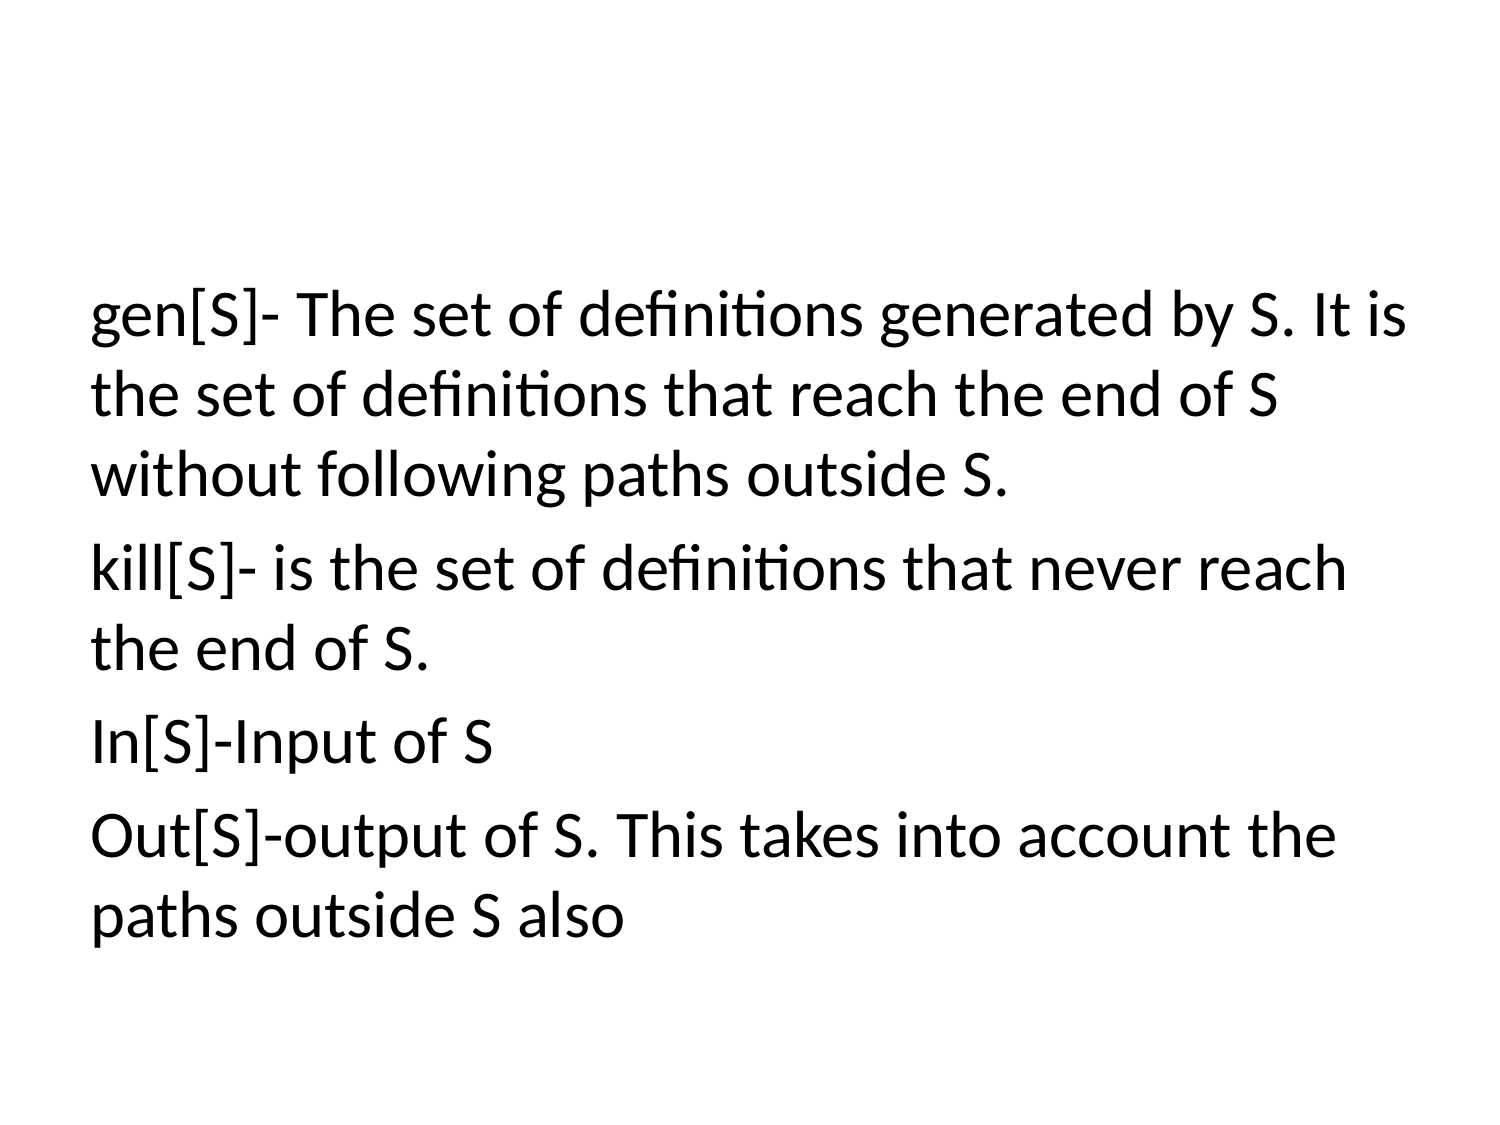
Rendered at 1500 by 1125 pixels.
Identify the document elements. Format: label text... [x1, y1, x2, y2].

list gen[S]- The set of definitions generated by S. It is the set of definitions that reach the end of S without following paths outside S. kill[S]- is the set of definitions that never reach the end of S. In[S]-Input of S Out[S]-output of S. This takes into account the paths outside S also [75, 262, 1425, 1005]
